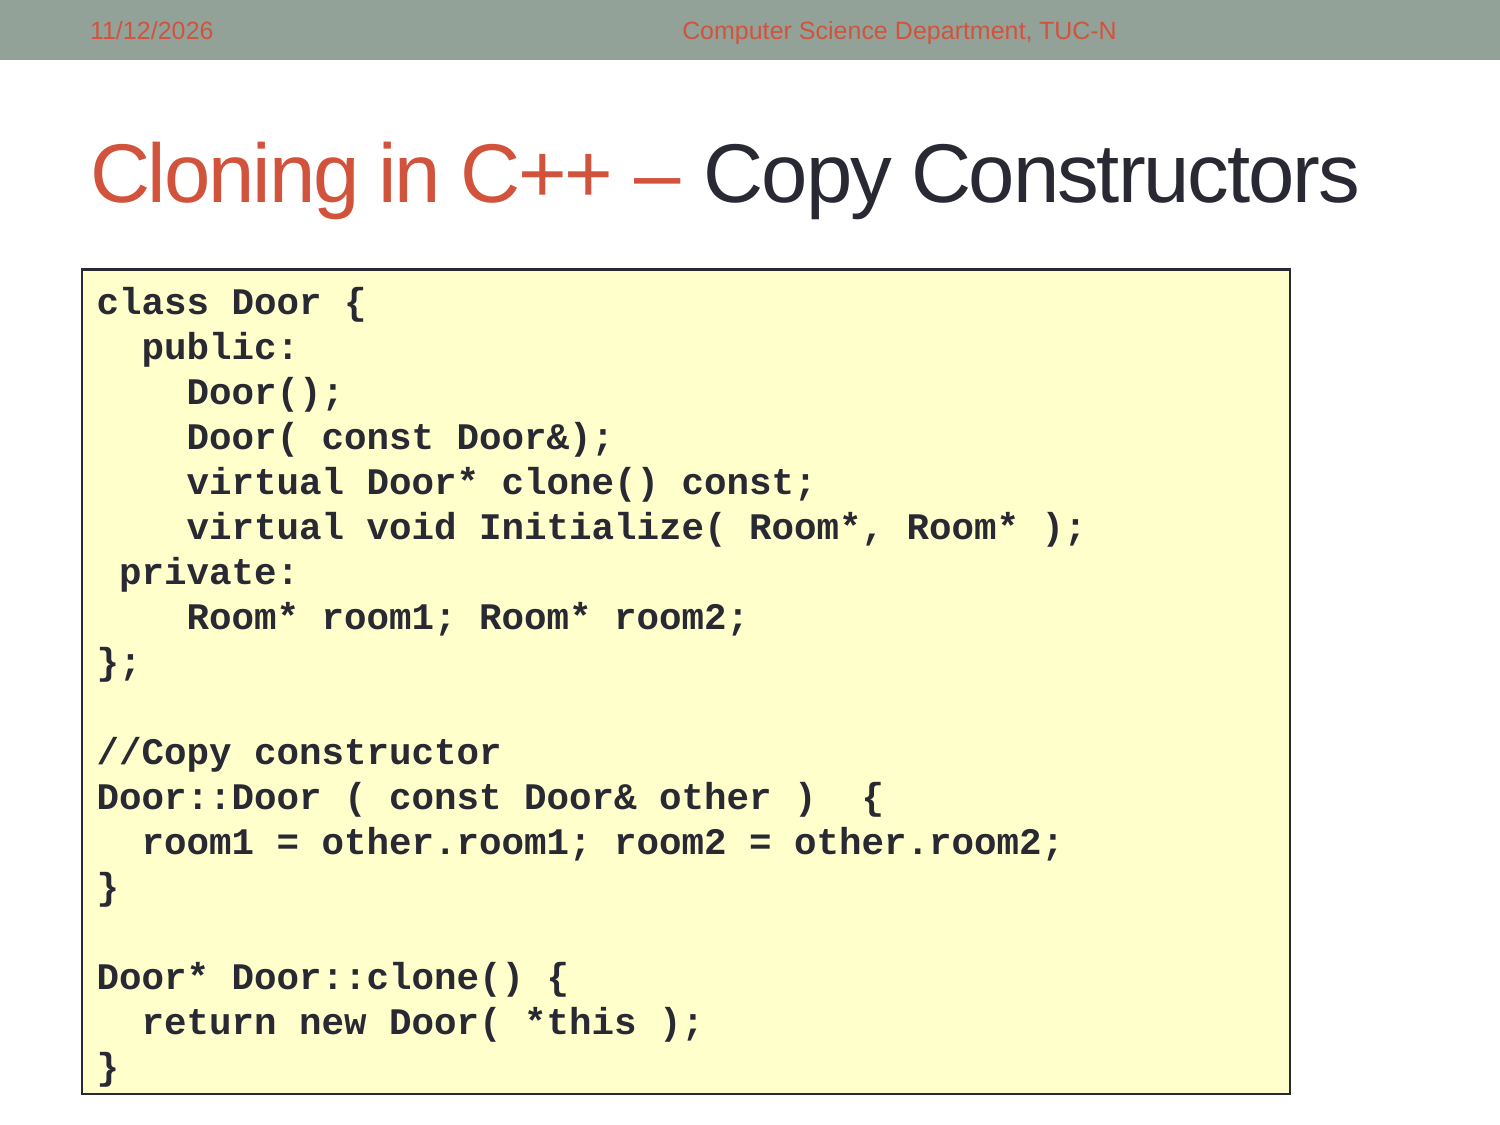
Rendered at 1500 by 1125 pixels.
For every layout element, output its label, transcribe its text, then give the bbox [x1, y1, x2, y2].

footer Computer Science Department, TUC-N [562, 3, 1238, 57]
title Cloning in C++ – Copy Constructors [75, 87, 1425, 250]
text_box class Door { public: Door(); Door( const Door&); virtual Door* clone() const; virtual void Initialize( Room*, Room* ); private: Room* room1; Room* room2; }; //Copy constructor Door::Door ( const Door& other ) { room1 = other.room1; room2 = other.room2; } Door* Door::clone() { return new Door( *this ); } [81, 269, 1290, 1095]
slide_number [75, 3, 550, 57]
